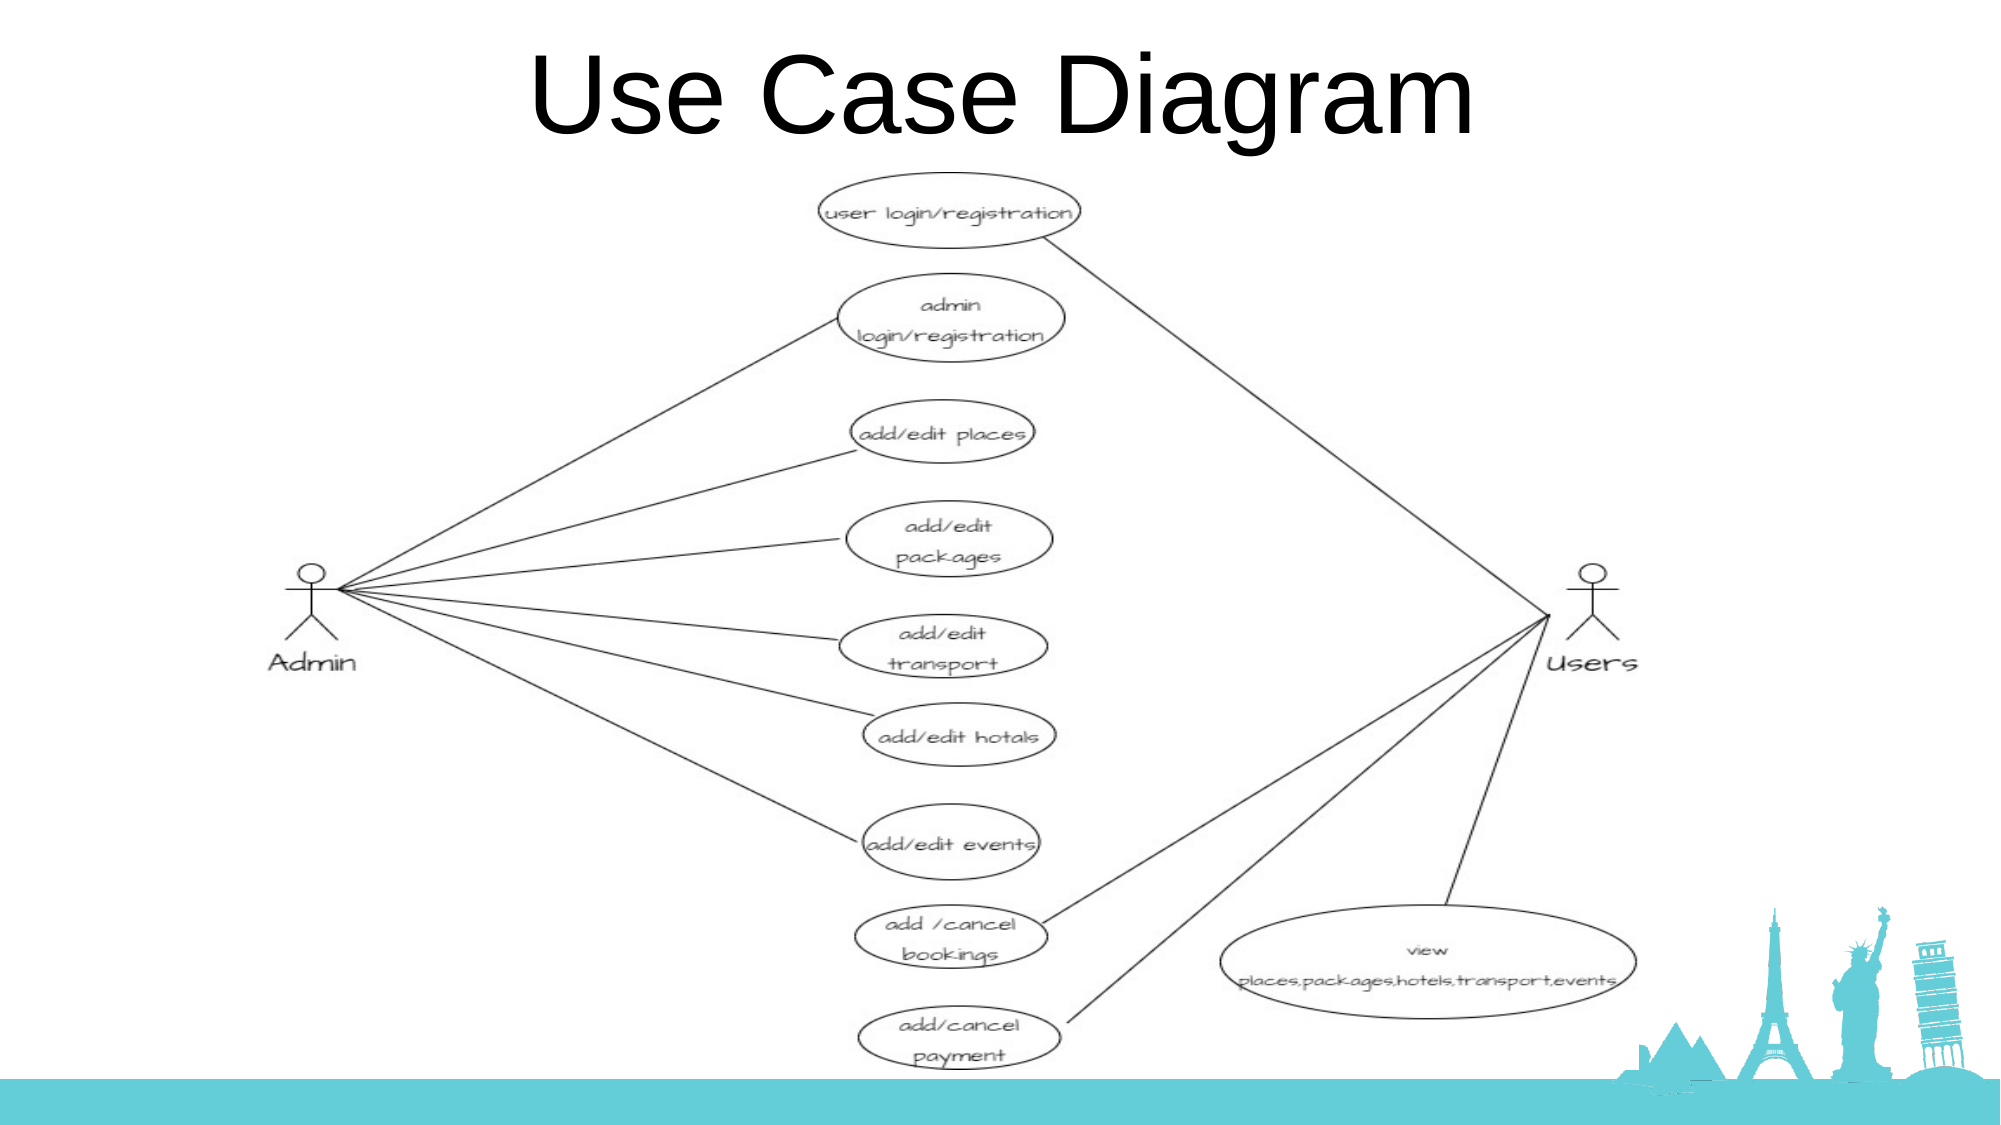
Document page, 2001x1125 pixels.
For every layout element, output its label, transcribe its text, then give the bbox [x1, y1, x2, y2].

picture [266, 172, 1727, 1096]
picture [1733, 908, 1816, 1083]
picture [1899, 940, 1990, 1086]
list Use Case Diagram [53, 38, 1952, 157]
picture [1830, 906, 1893, 1083]
